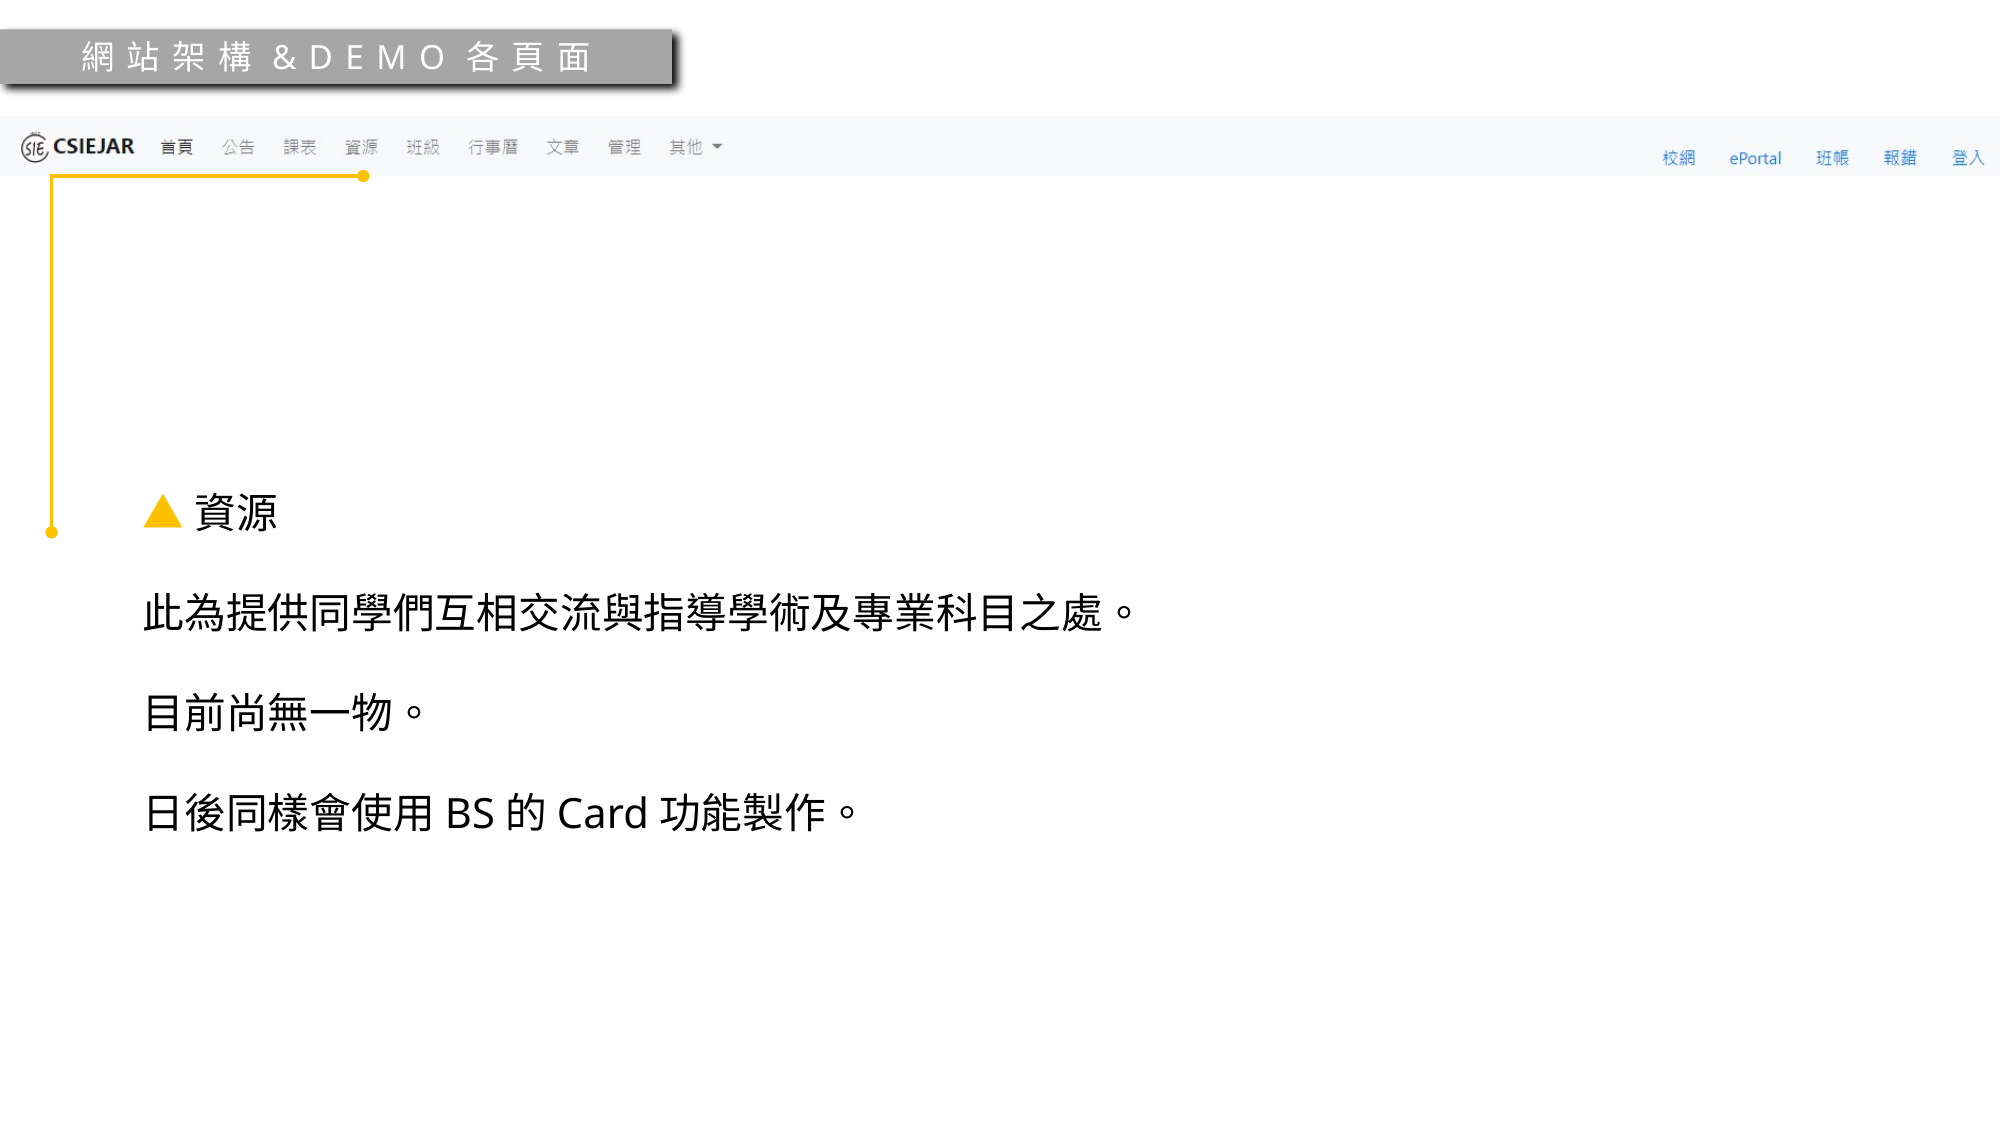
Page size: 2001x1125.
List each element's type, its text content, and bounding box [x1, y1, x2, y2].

text_box [45, 176, 370, 539]
text_box 網站架構&DEMO各頁面 [0, 29, 672, 84]
text_box ▲資源 此為提供同學們互相交流與指導學術及專業科目之處。 目前尚無一物。 日後同樣會使用BS的Card功能製作。 [127, 479, 1334, 845]
picture [0, 116, 2000, 176]
